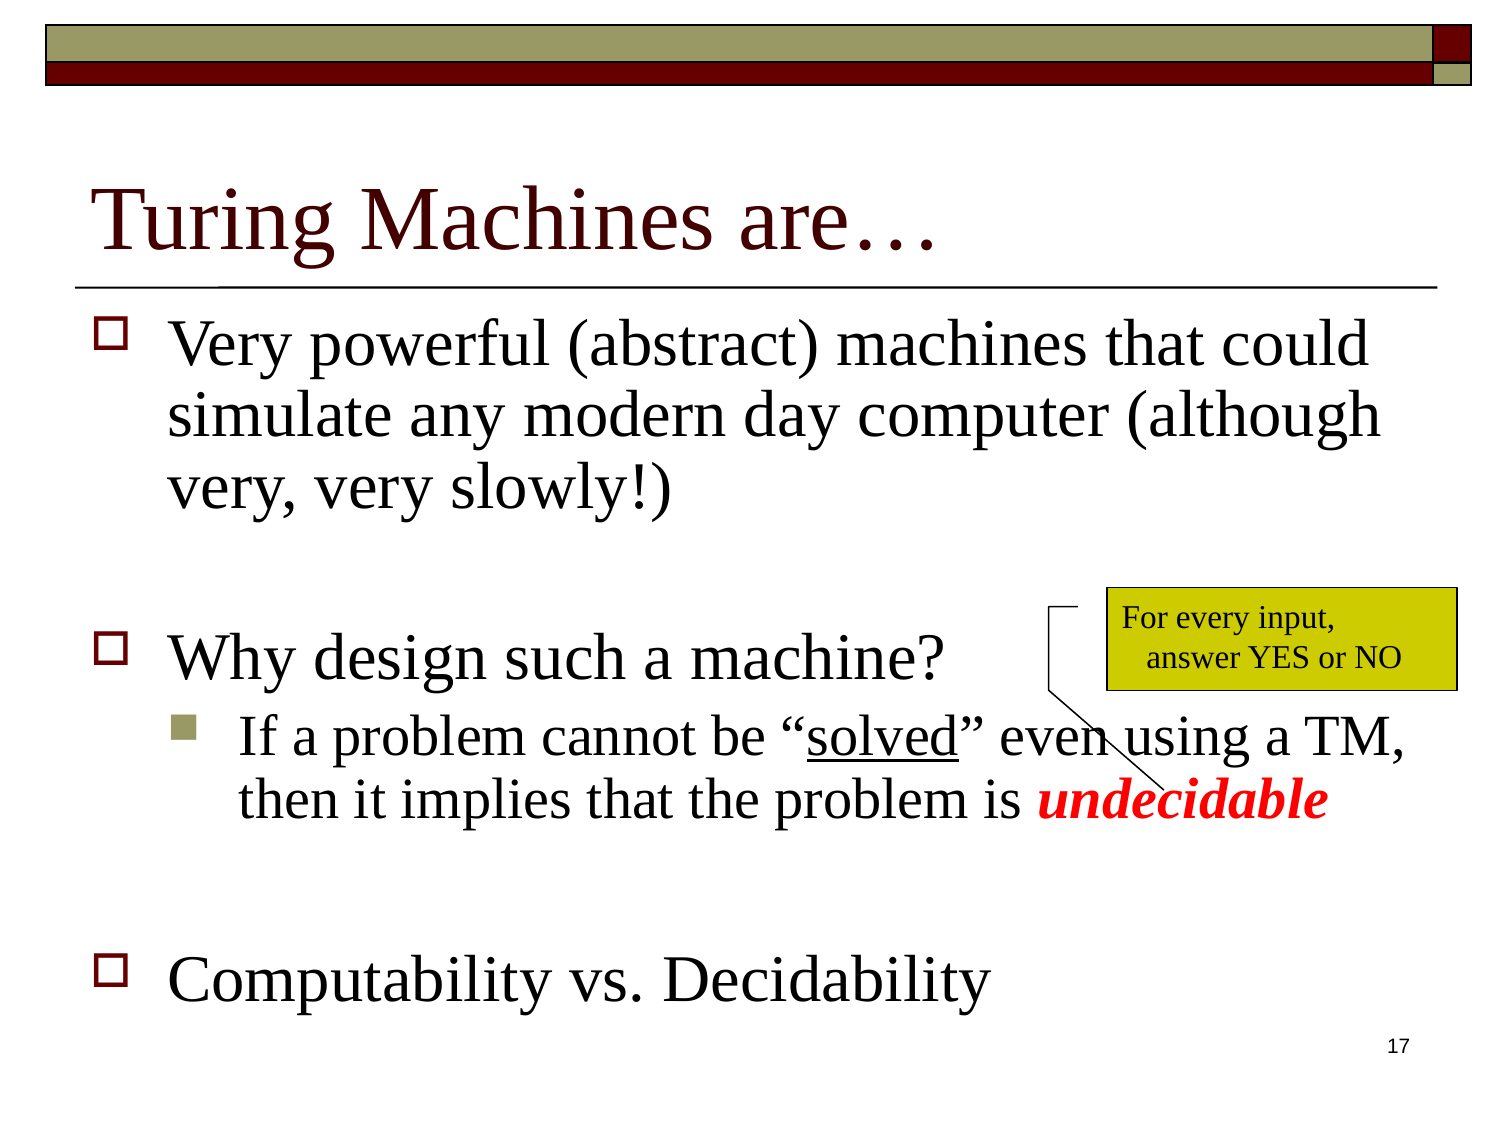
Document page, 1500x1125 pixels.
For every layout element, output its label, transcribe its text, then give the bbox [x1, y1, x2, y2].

slide_number 17 [1112, 1024, 1426, 1101]
title Turing Machines are… [74, 87, 1426, 276]
list Very powerful (abstract) machines that could simulate any modern day computer (although very, very slowly!) Why design such a machine? If a problem cannot be “solved” even using a TM, then it implies that the problem is undecidable Computability vs. Decidability [74, 299, 1426, 1006]
text_box For every input, answer YES or NO [1106, 587, 1458, 691]
